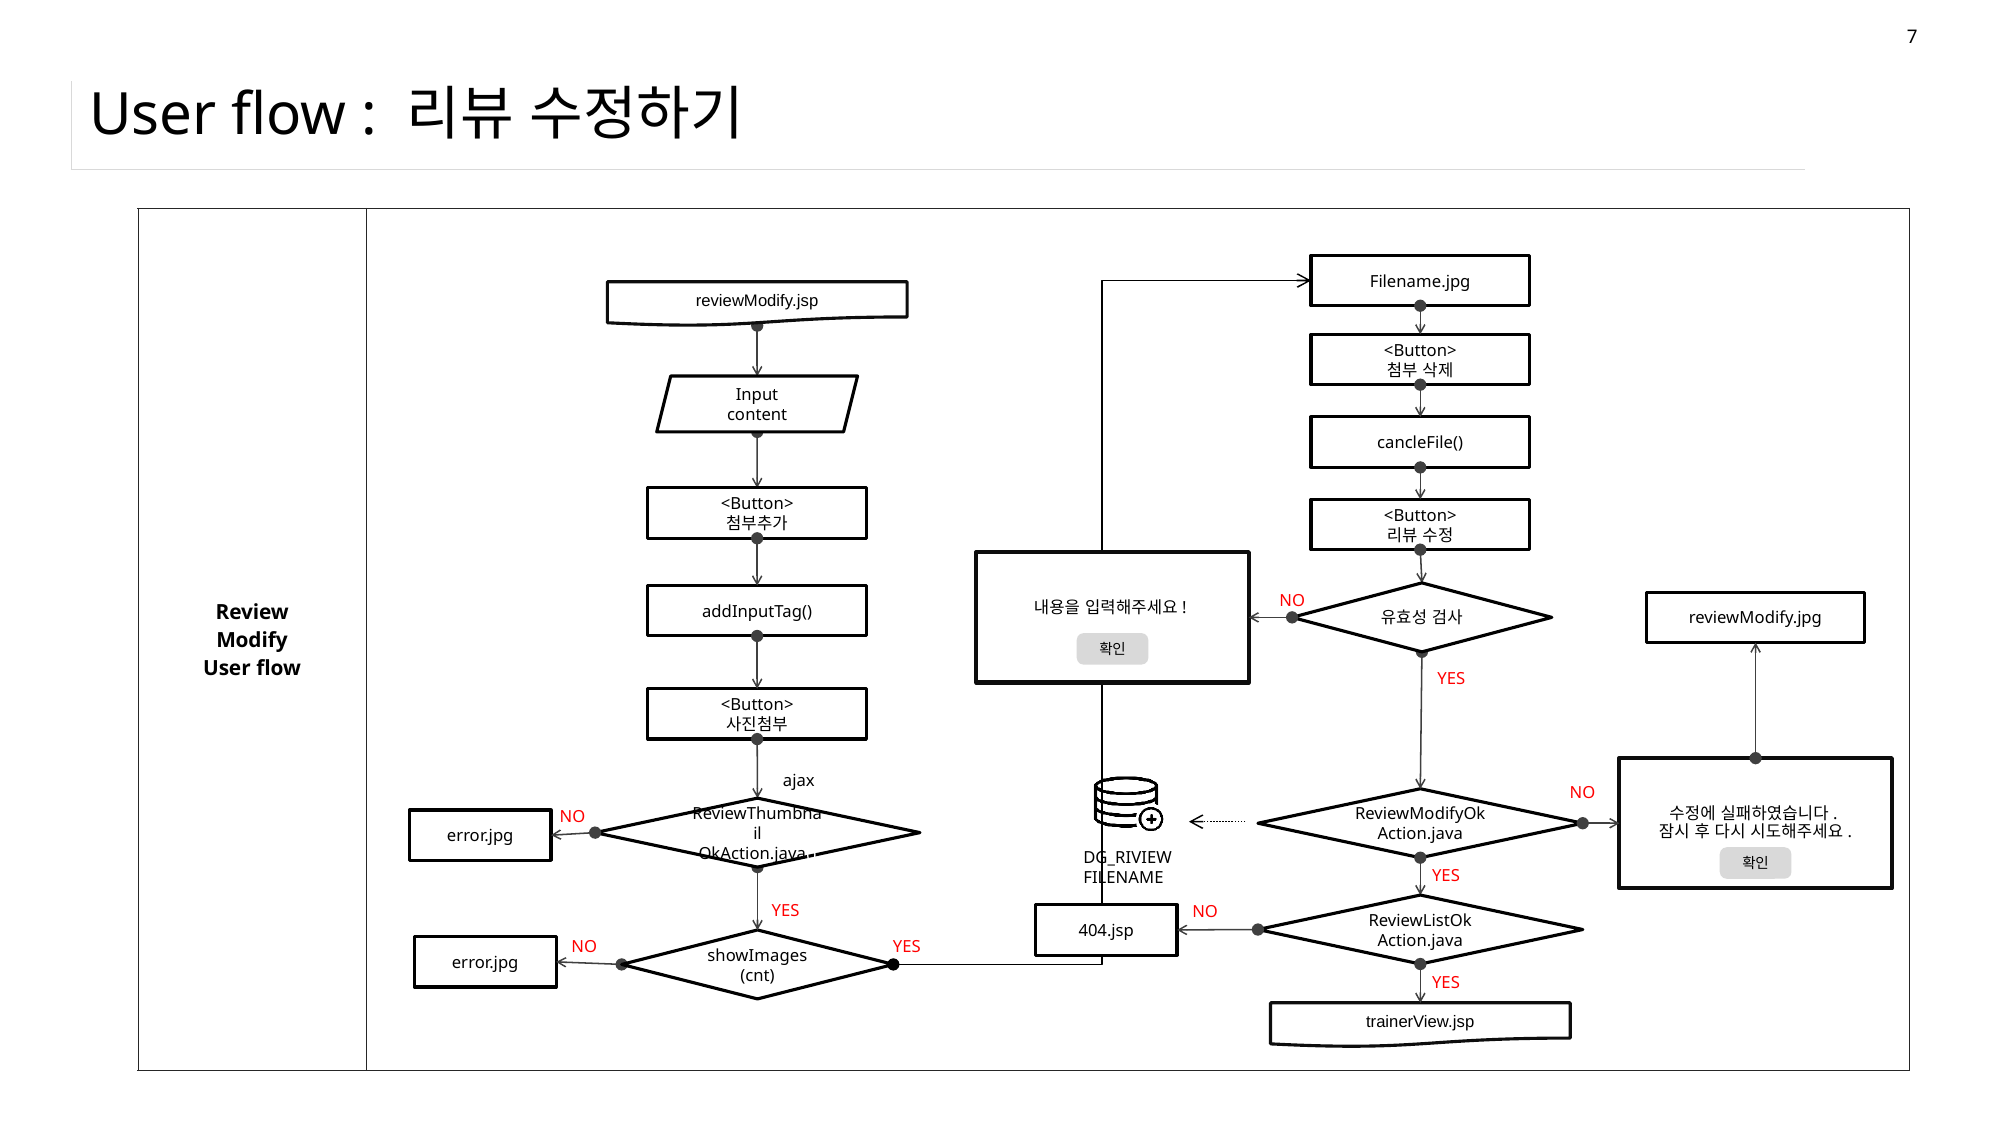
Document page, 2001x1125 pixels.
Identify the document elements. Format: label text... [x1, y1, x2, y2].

text_box reviewModify.jsp [605, 279, 891, 328]
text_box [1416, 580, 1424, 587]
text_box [1416, 657, 1420, 781]
text_box showImages (cnt) [972, 553, 1285, 689]
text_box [550, 832, 596, 836]
text_box <Button> 첨부추가 [646, 486, 868, 540]
picture [1089, 774, 1166, 835]
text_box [1613, 826, 1617, 889]
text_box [893, 280, 1312, 965]
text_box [555, 961, 622, 965]
text_box ReviewListOk Action.java [1316, 893, 1585, 965]
text_box error.jpg [407, 808, 553, 862]
text_box Input content [654, 373, 860, 435]
text_box <Button> 리뷰 수정 [1316, 497, 1532, 552]
text_box ajax [768, 762, 830, 798]
text_box YES [762, 892, 815, 928]
text_box error.jpg [412, 935, 558, 989]
text_box reviewModify.jpg [1644, 590, 1867, 645]
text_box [1416, 787, 1424, 792]
text_box trainerView.jsp [1268, 1000, 1573, 1049]
text_box <Button> 사진첨부 [646, 687, 868, 741]
text_box cancleFile() [1316, 415, 1532, 469]
text_box YES [1427, 661, 1481, 696]
text_box ReviewThumbnail OkAction.java() [601, 796, 887, 870]
text_box NO [1554, 774, 1611, 810]
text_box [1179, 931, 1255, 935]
text_box showImages (cnt) [622, 928, 888, 1001]
text_box Filename.jpg [1309, 253, 1532, 308]
text_box ReviewModifyOkAction.java [1316, 787, 1577, 859]
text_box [976, 551, 1249, 683]
text_box YES [1421, 857, 1475, 893]
text_box NO [544, 798, 601, 833]
text_box <Button> 첨부 삭제 [1316, 332, 1532, 387]
text_box YES [1421, 964, 1475, 999]
title User flow : 리뷰 수정하기 [74, 61, 1949, 162]
text_box NO [556, 928, 613, 960]
text_box YES [878, 928, 887, 960]
text_box NO [1316, 581, 1321, 617]
text_box 유효성 검사 [1316, 581, 1554, 654]
table_header [367, 209, 1909, 1070]
table_header Review Modify User flow [139, 209, 366, 1070]
text_box 7 [1892, 17, 2000, 58]
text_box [1619, 757, 1893, 889]
text_box addInputTag() [646, 583, 868, 638]
